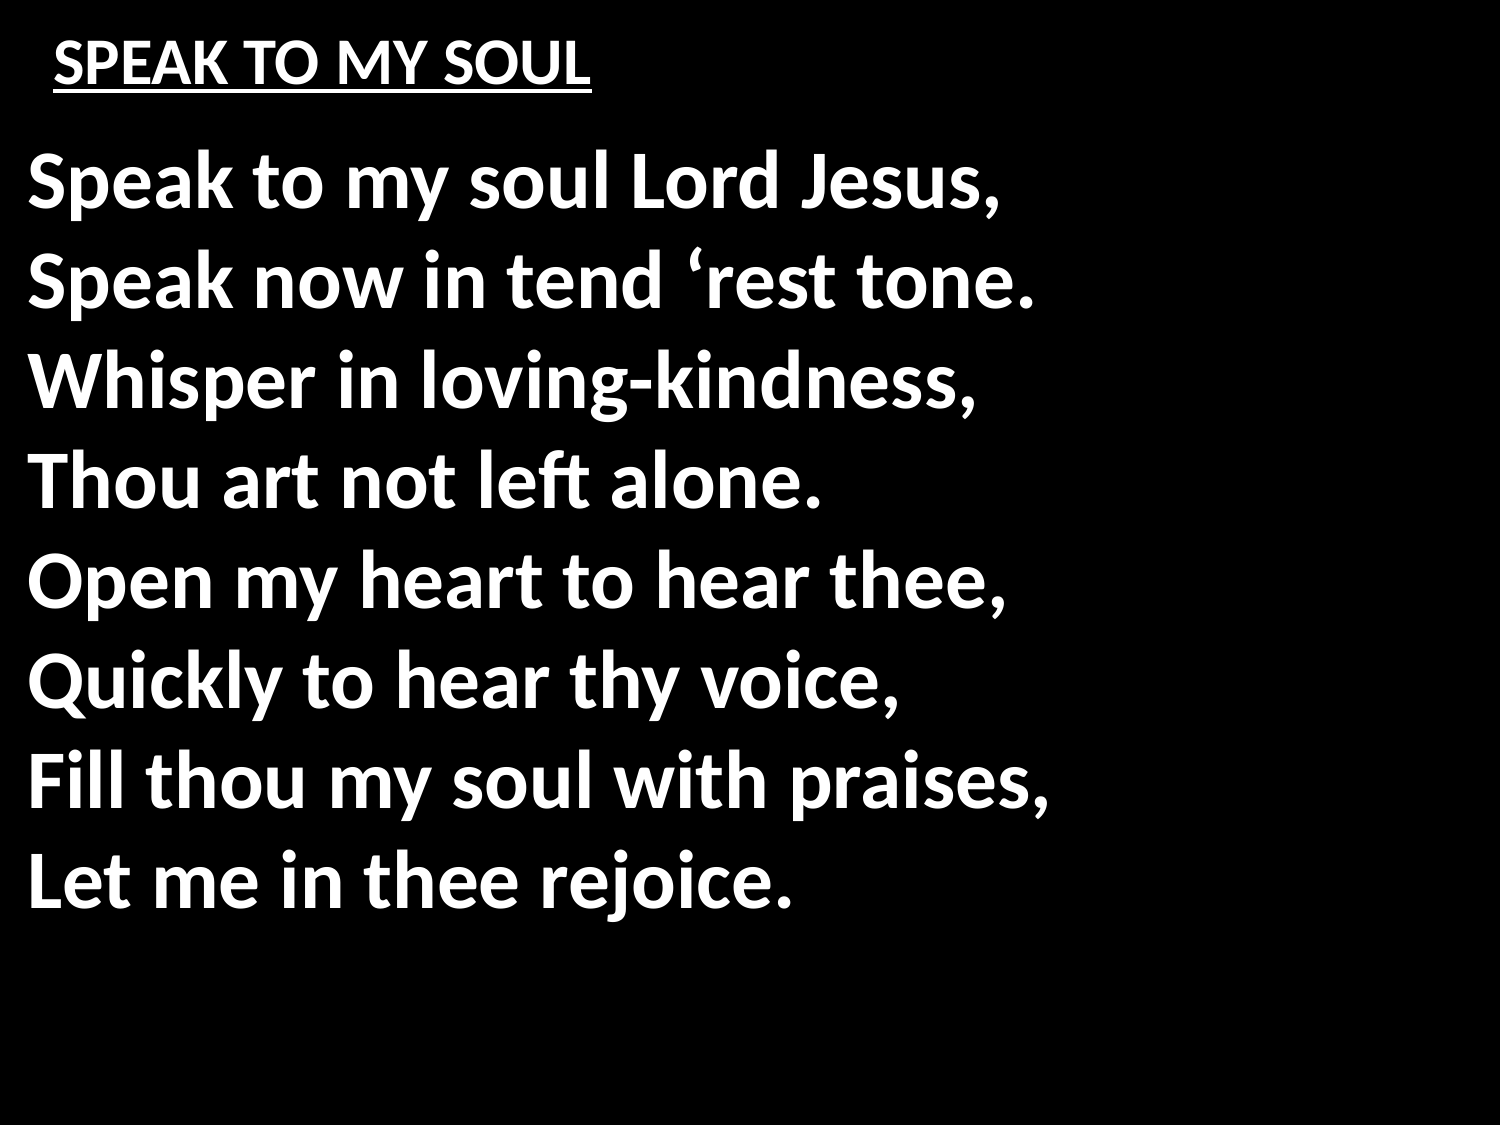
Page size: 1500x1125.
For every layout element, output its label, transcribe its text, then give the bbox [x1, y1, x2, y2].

title SPEAK TO MY SOUL [10, 0, 1490, 117]
list Speak to my soul Lord Jesus, Speak now in tend ‘rest tone. Whisper in loving-kindness, Thou art not left alone. Open my heart to hear thee, Quickly to hear thy voice, Fill thou my soul with praises, Let me in thee rejoice. [8, 125, 1489, 1116]
